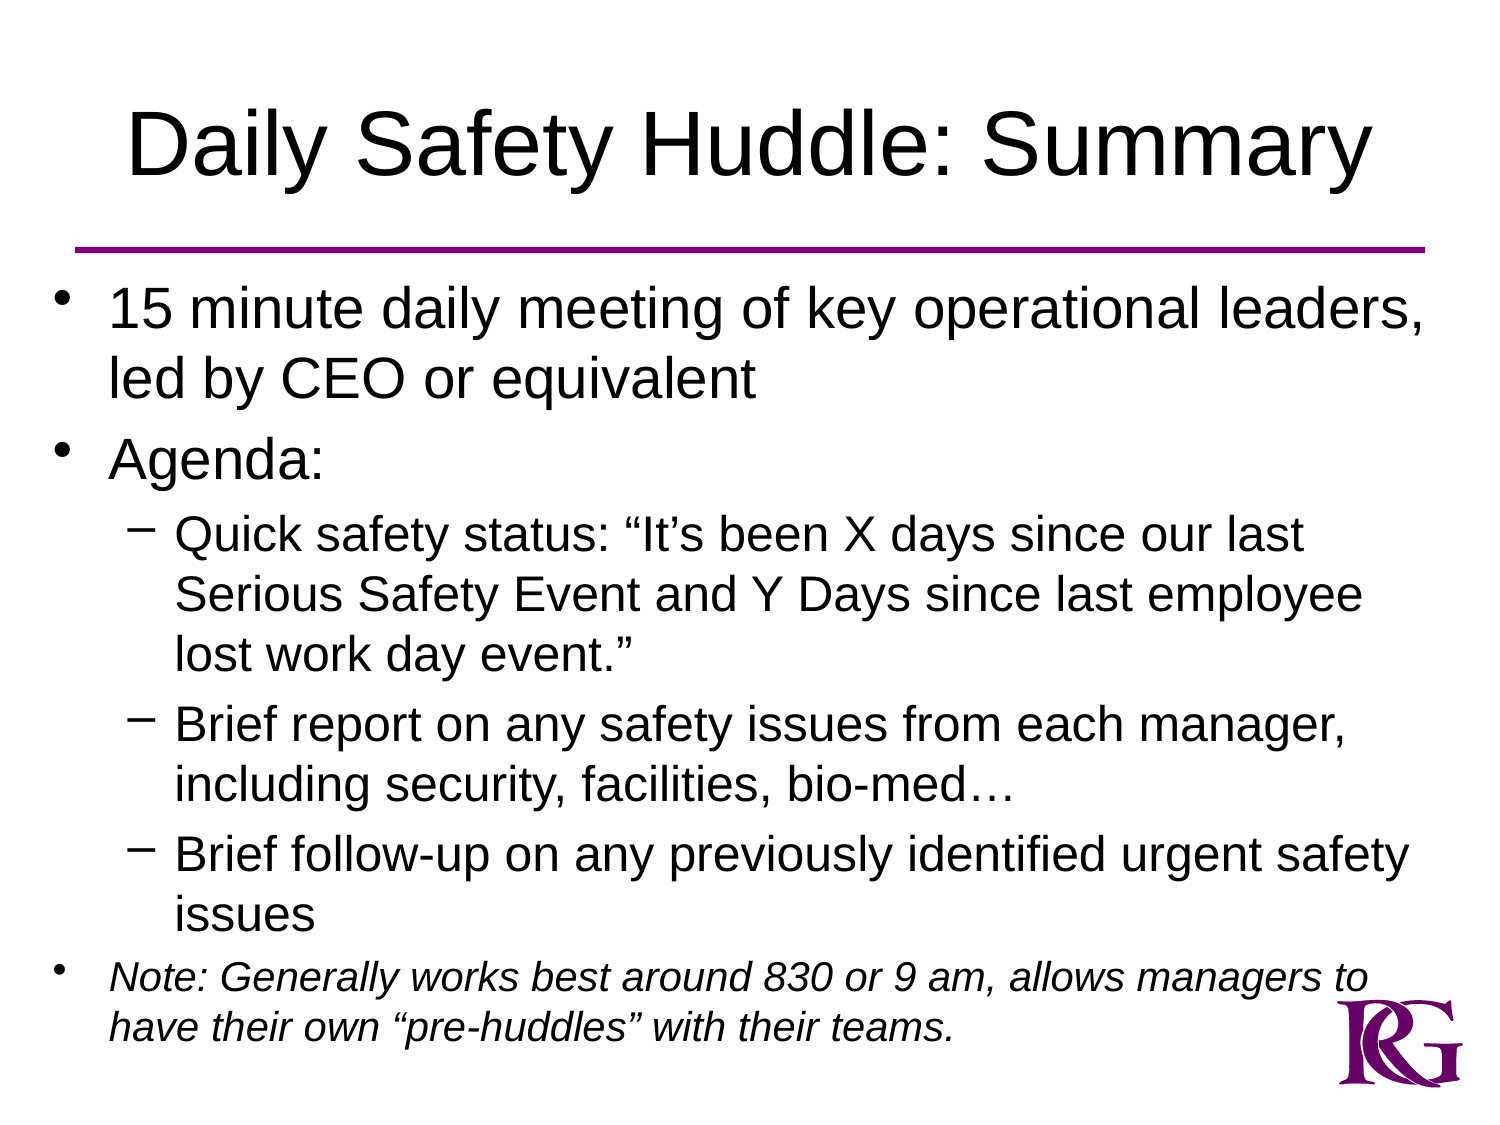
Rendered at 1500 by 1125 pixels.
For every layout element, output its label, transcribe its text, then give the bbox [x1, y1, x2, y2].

title Daily Safety Huddle: Summary [74, 44, 1426, 233]
list 15 minute daily meeting of key operational leaders, led by CEO or equivalent Agenda: Quick safety status: “It’s been X days since our last Serious Safety Event and Y Days since last employee lost work day event.” Brief report on any safety issues from each manager, including security, facilities, bio-med… Brief follow-up on any previously identified urgent safety issues Note: Generally works best around 830 or 9 am, allows managers to have their own “pre-huddles” with their teams. [37, 262, 1463, 1006]
